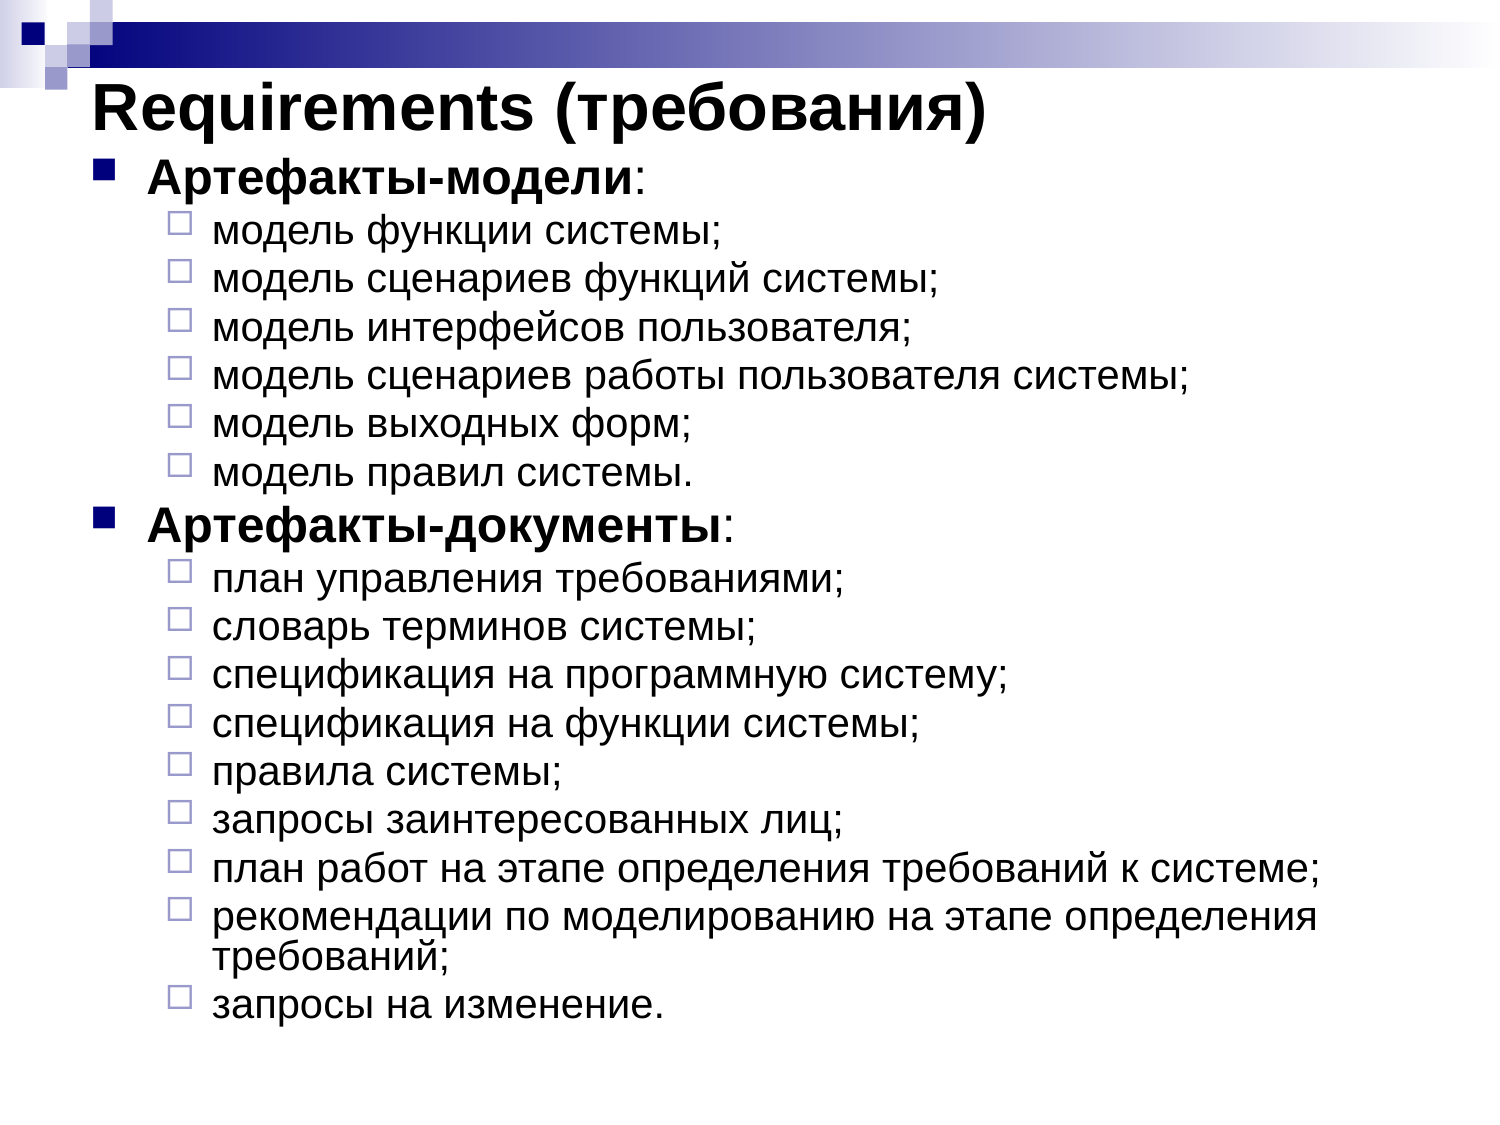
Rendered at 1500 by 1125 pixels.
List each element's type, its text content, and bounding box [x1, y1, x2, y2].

list Артефакты-модели: модель функции системы; модель сценариев функций системы; модель интерфейсов пользователя; модель сценариев работы пользователя системы; модель выходных форм; модель правил системы. Артефакты-документы: план управления требованиями; словарь терминов системы; спецификация на программную систему; спецификация на функции системы; правила системы; запросы заинтересованных лиц; план работ на этапе определения требований к системе; рекомендации по моделированию на этапе определения требований; запросы на изменение. [75, 148, 1425, 1125]
title Requirements (требования) [76, 54, 1427, 153]
